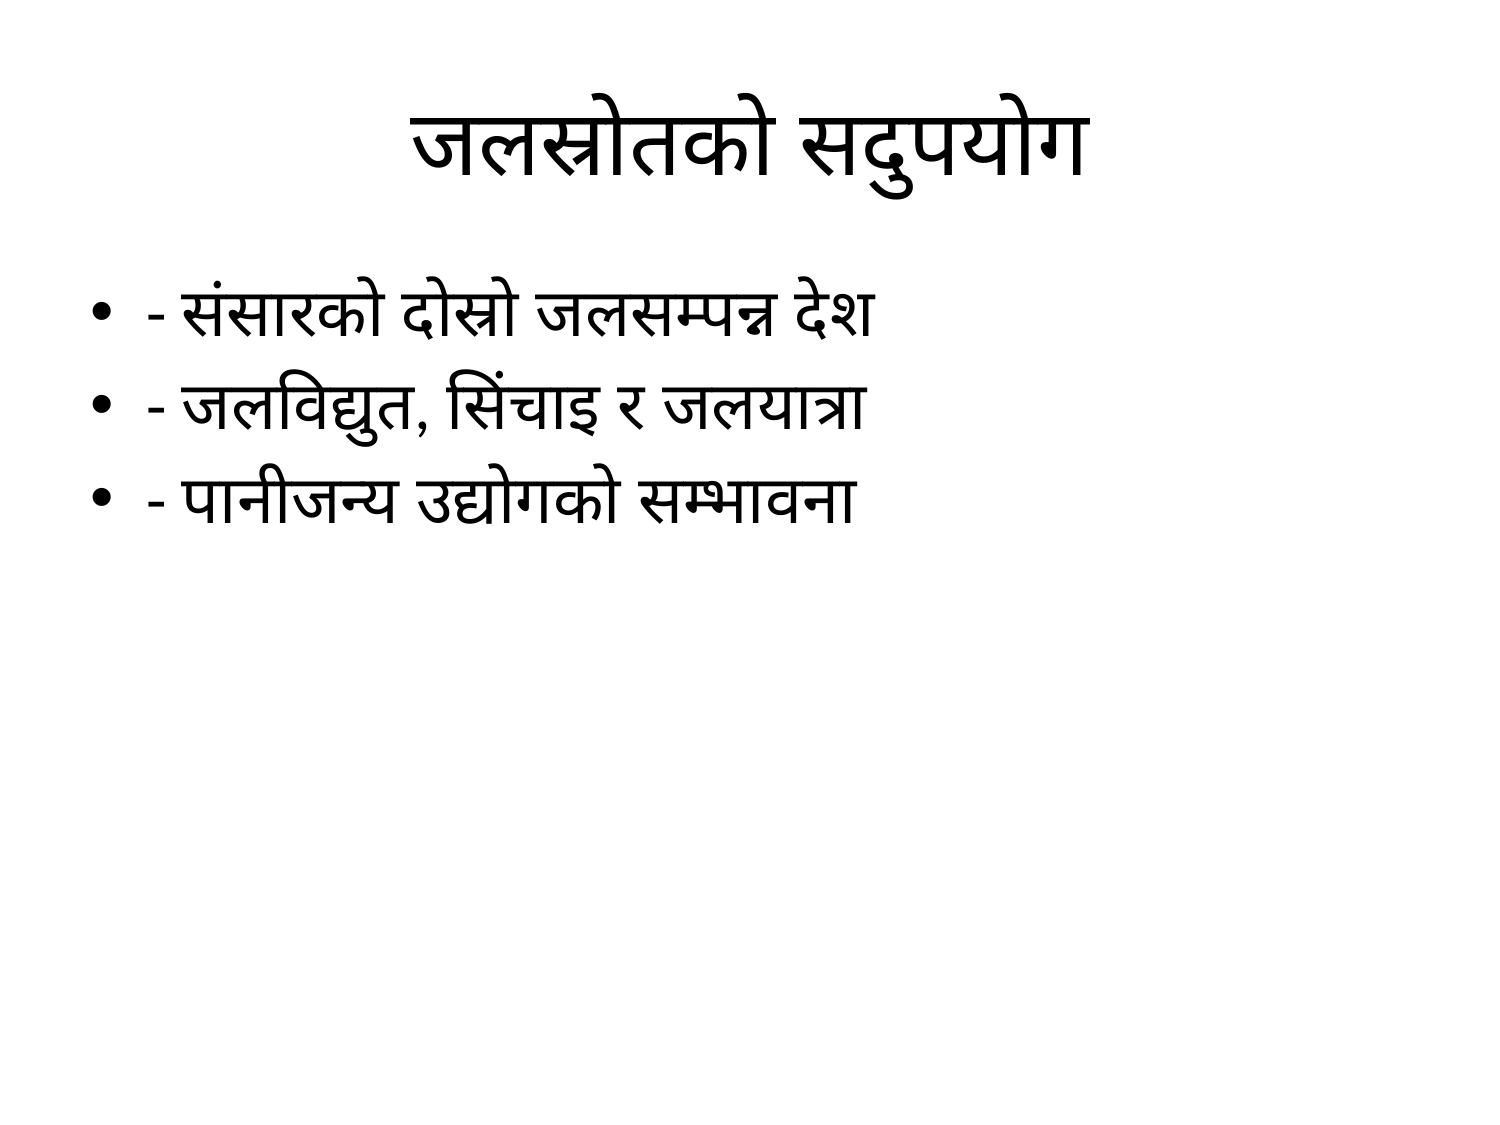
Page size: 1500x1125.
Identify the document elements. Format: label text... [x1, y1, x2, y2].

list - संसारको दोस्रो जलसम्पन्न देश - जलविद्युत, सिंचाइ र जलयात्रा - पानीजन्य उद्योगको सम्भावना [75, 262, 1425, 1005]
title जलस्रोतको सदुपयोग [75, 45, 1425, 233]
